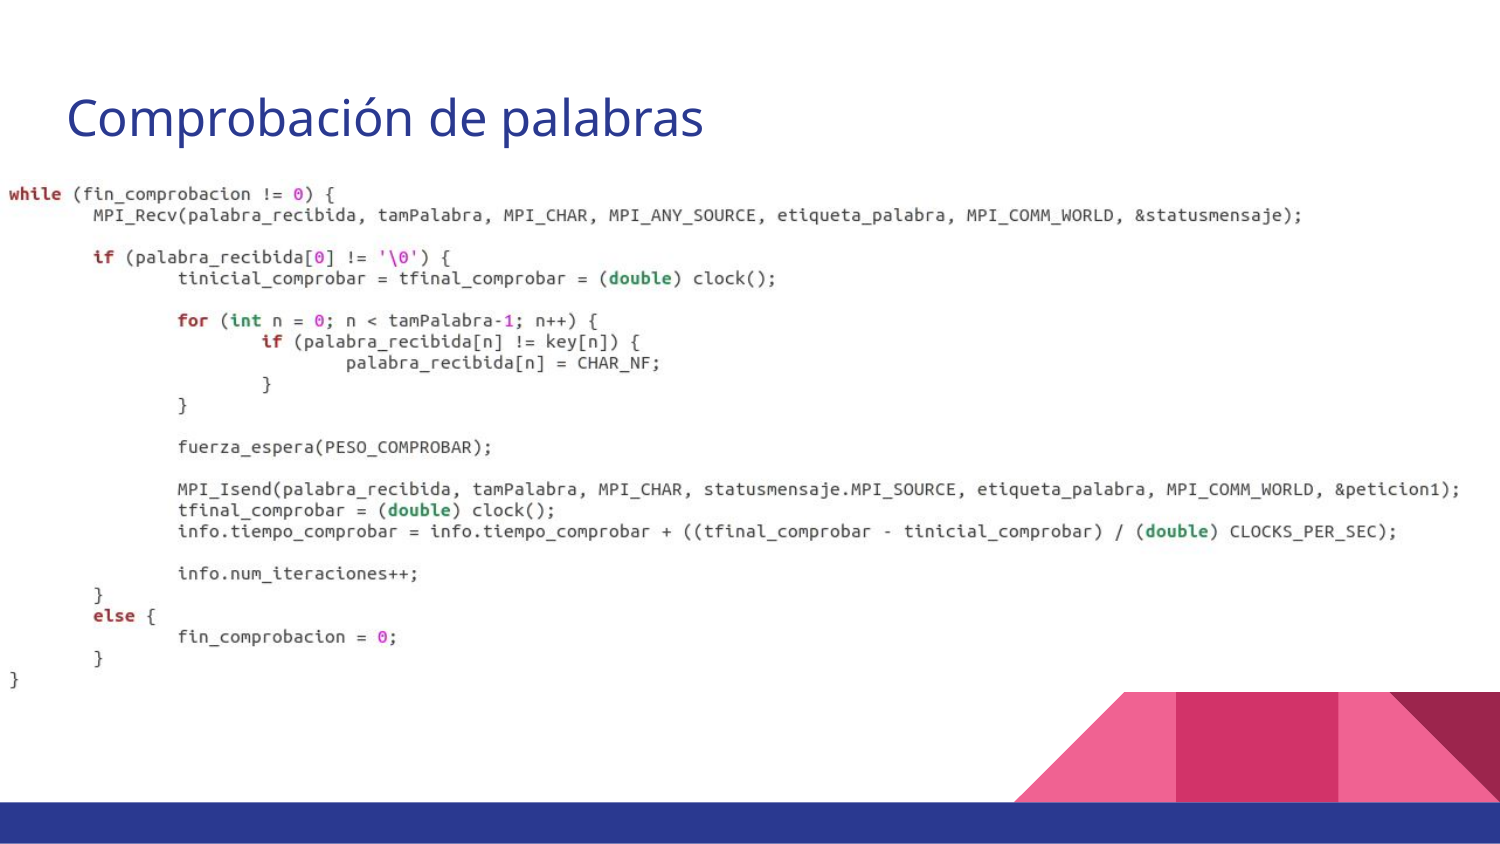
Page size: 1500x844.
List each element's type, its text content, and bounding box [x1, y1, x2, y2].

title Comprobación de palabras [51, 67, 1449, 167]
picture [0, 179, 1500, 693]
